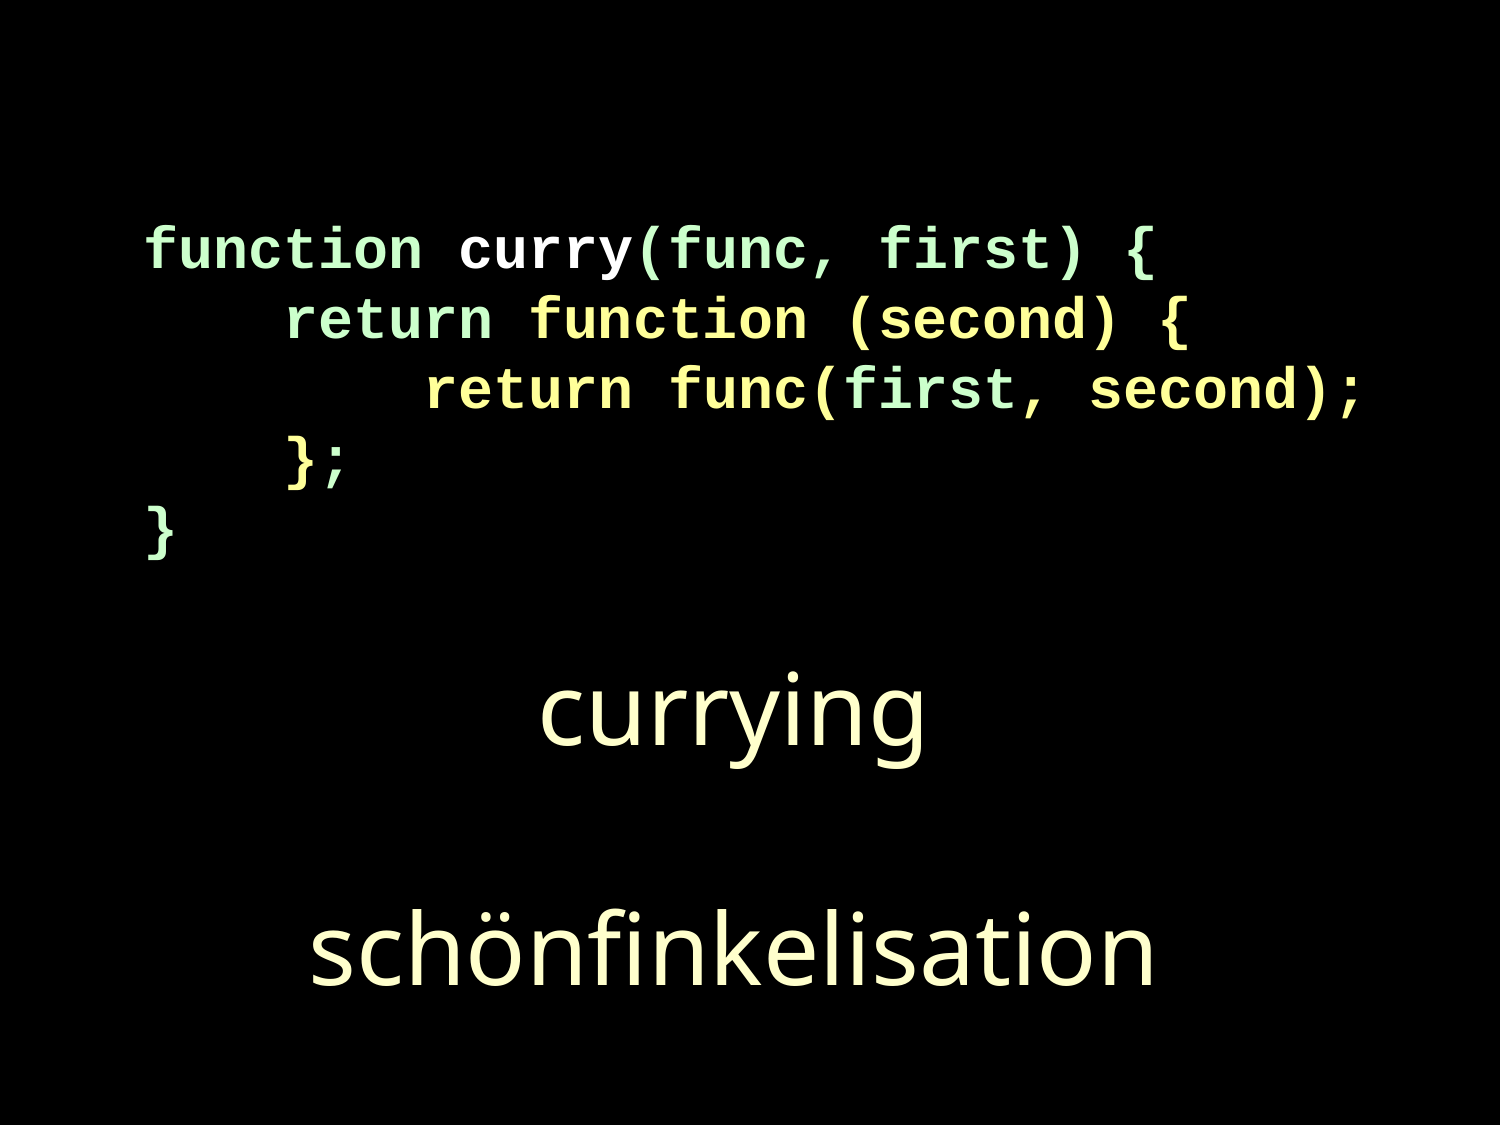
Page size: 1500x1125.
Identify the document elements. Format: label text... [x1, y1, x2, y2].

text_box currying schönfinkelisation [198, 638, 1269, 1014]
list function curry(func, first) { return function (second) { return func(first, second); }; } function curry(func, first) { return applyf(func)(first); } [127, 20, 1490, 1101]
